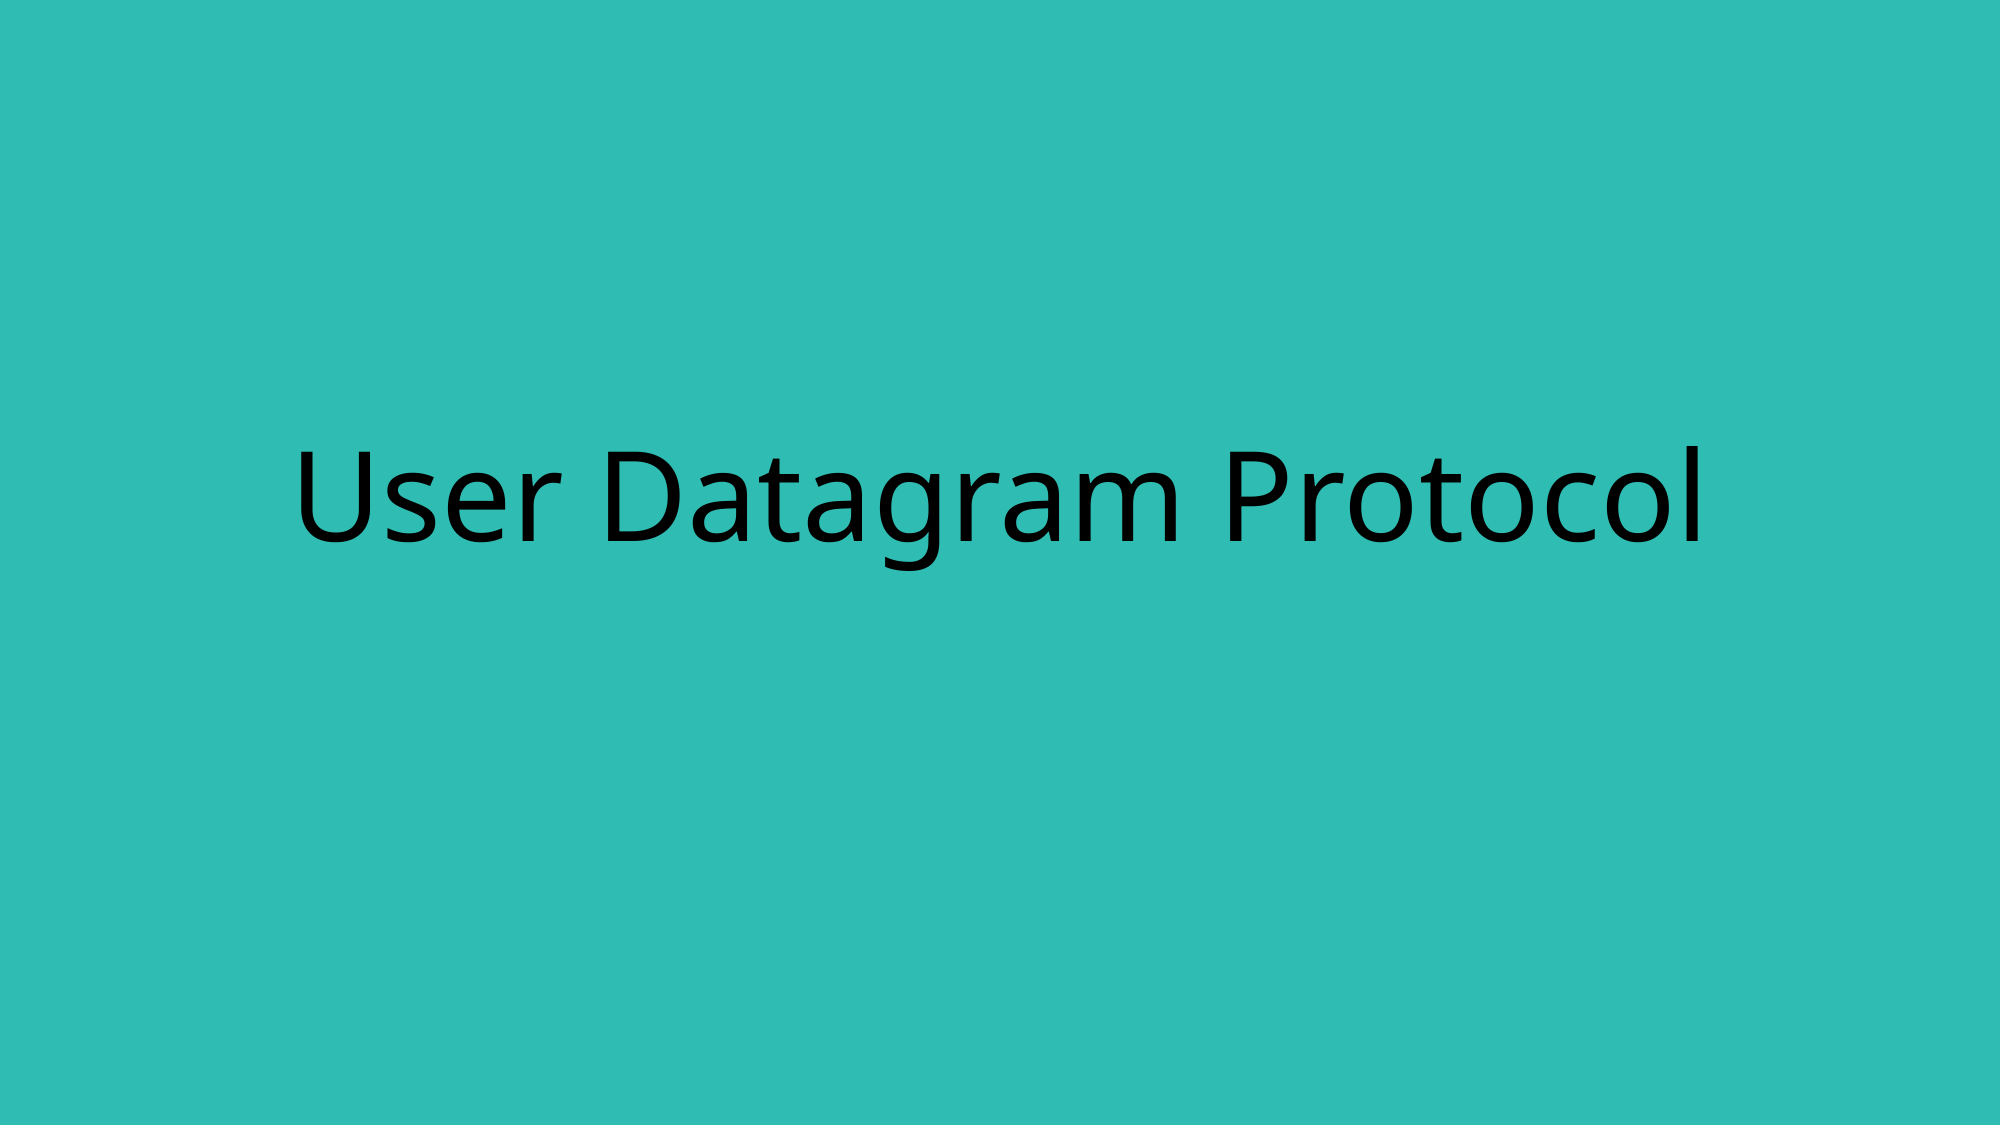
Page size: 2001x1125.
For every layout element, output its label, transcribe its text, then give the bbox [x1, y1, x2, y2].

title User Datagram Protocol [0, 184, 2000, 576]
